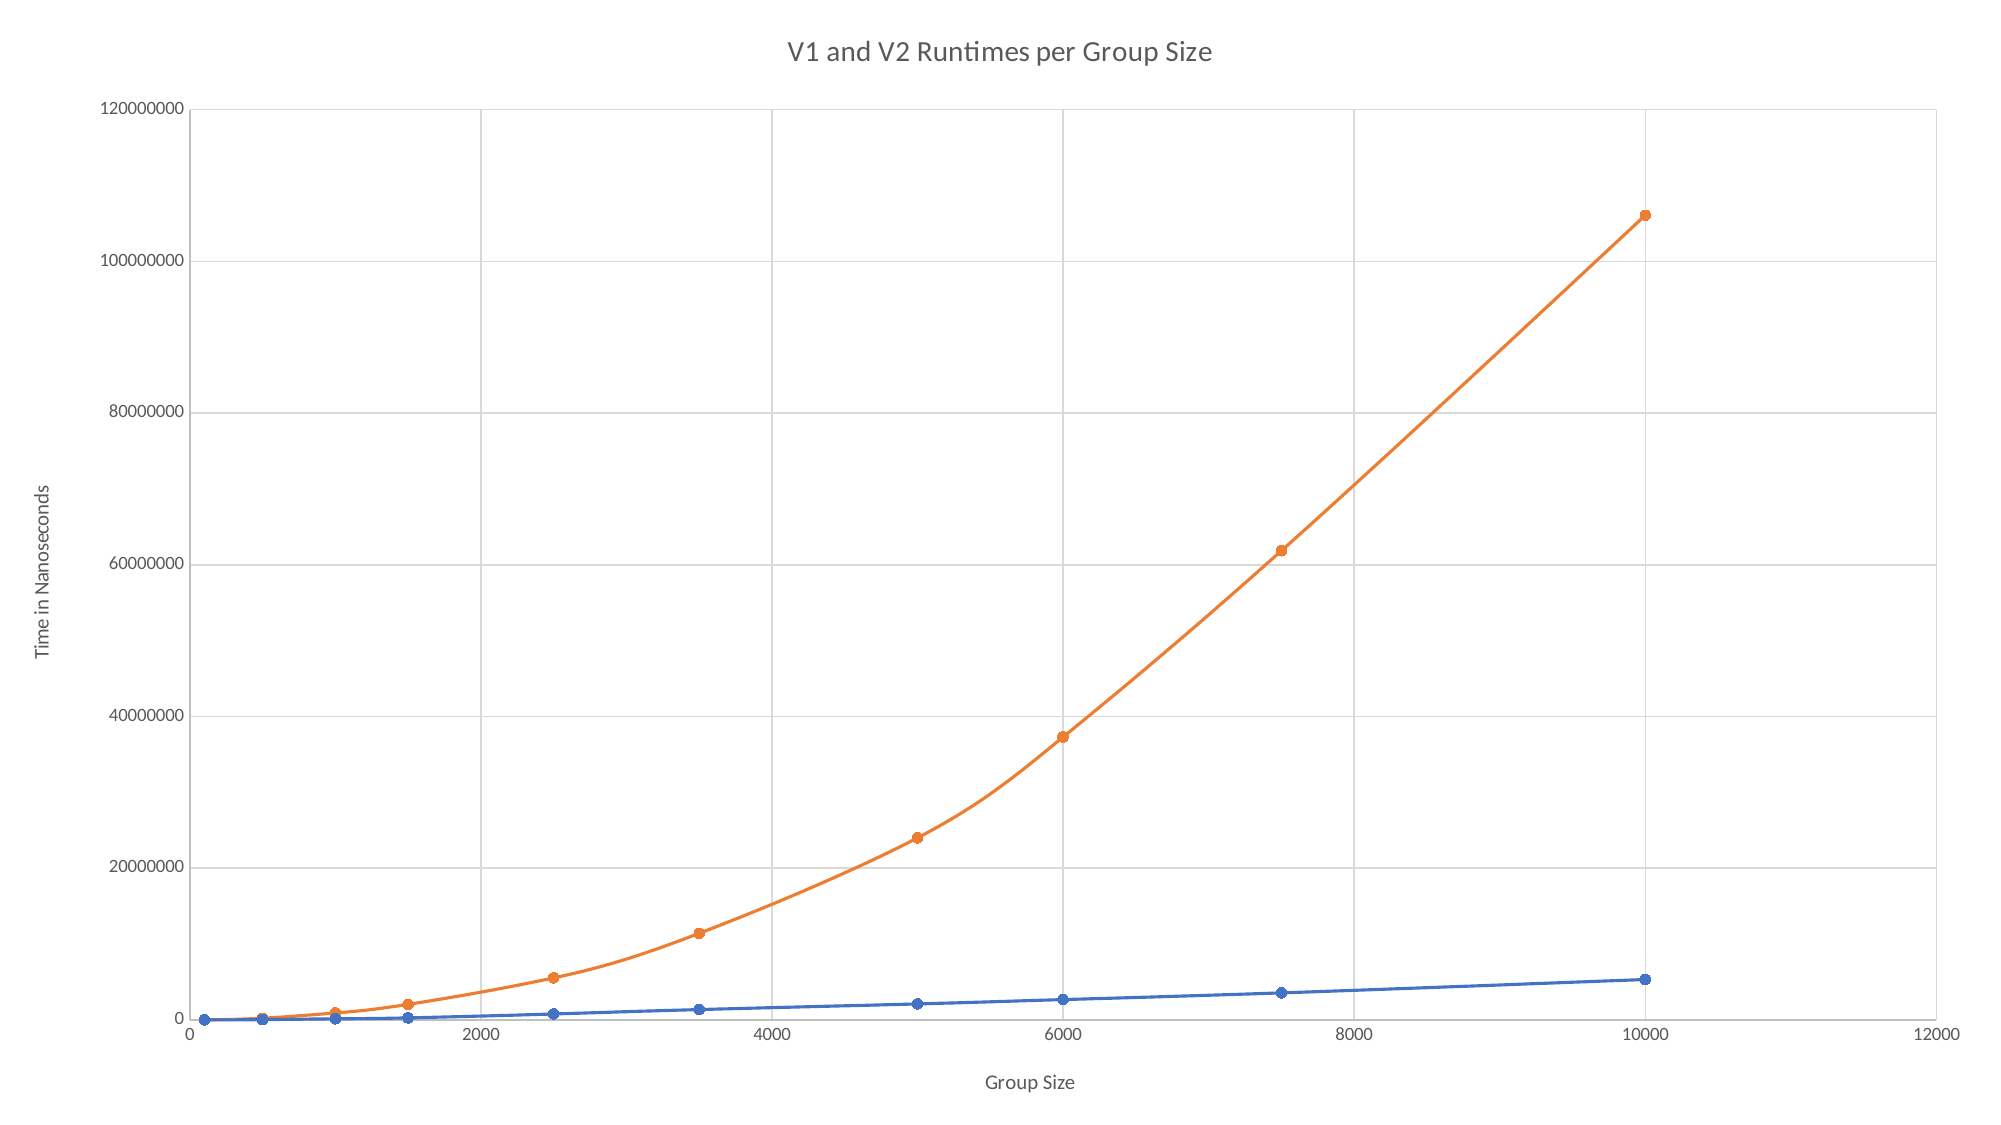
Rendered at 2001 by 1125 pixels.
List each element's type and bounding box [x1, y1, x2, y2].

chart [0, 0, 2000, 1125]
